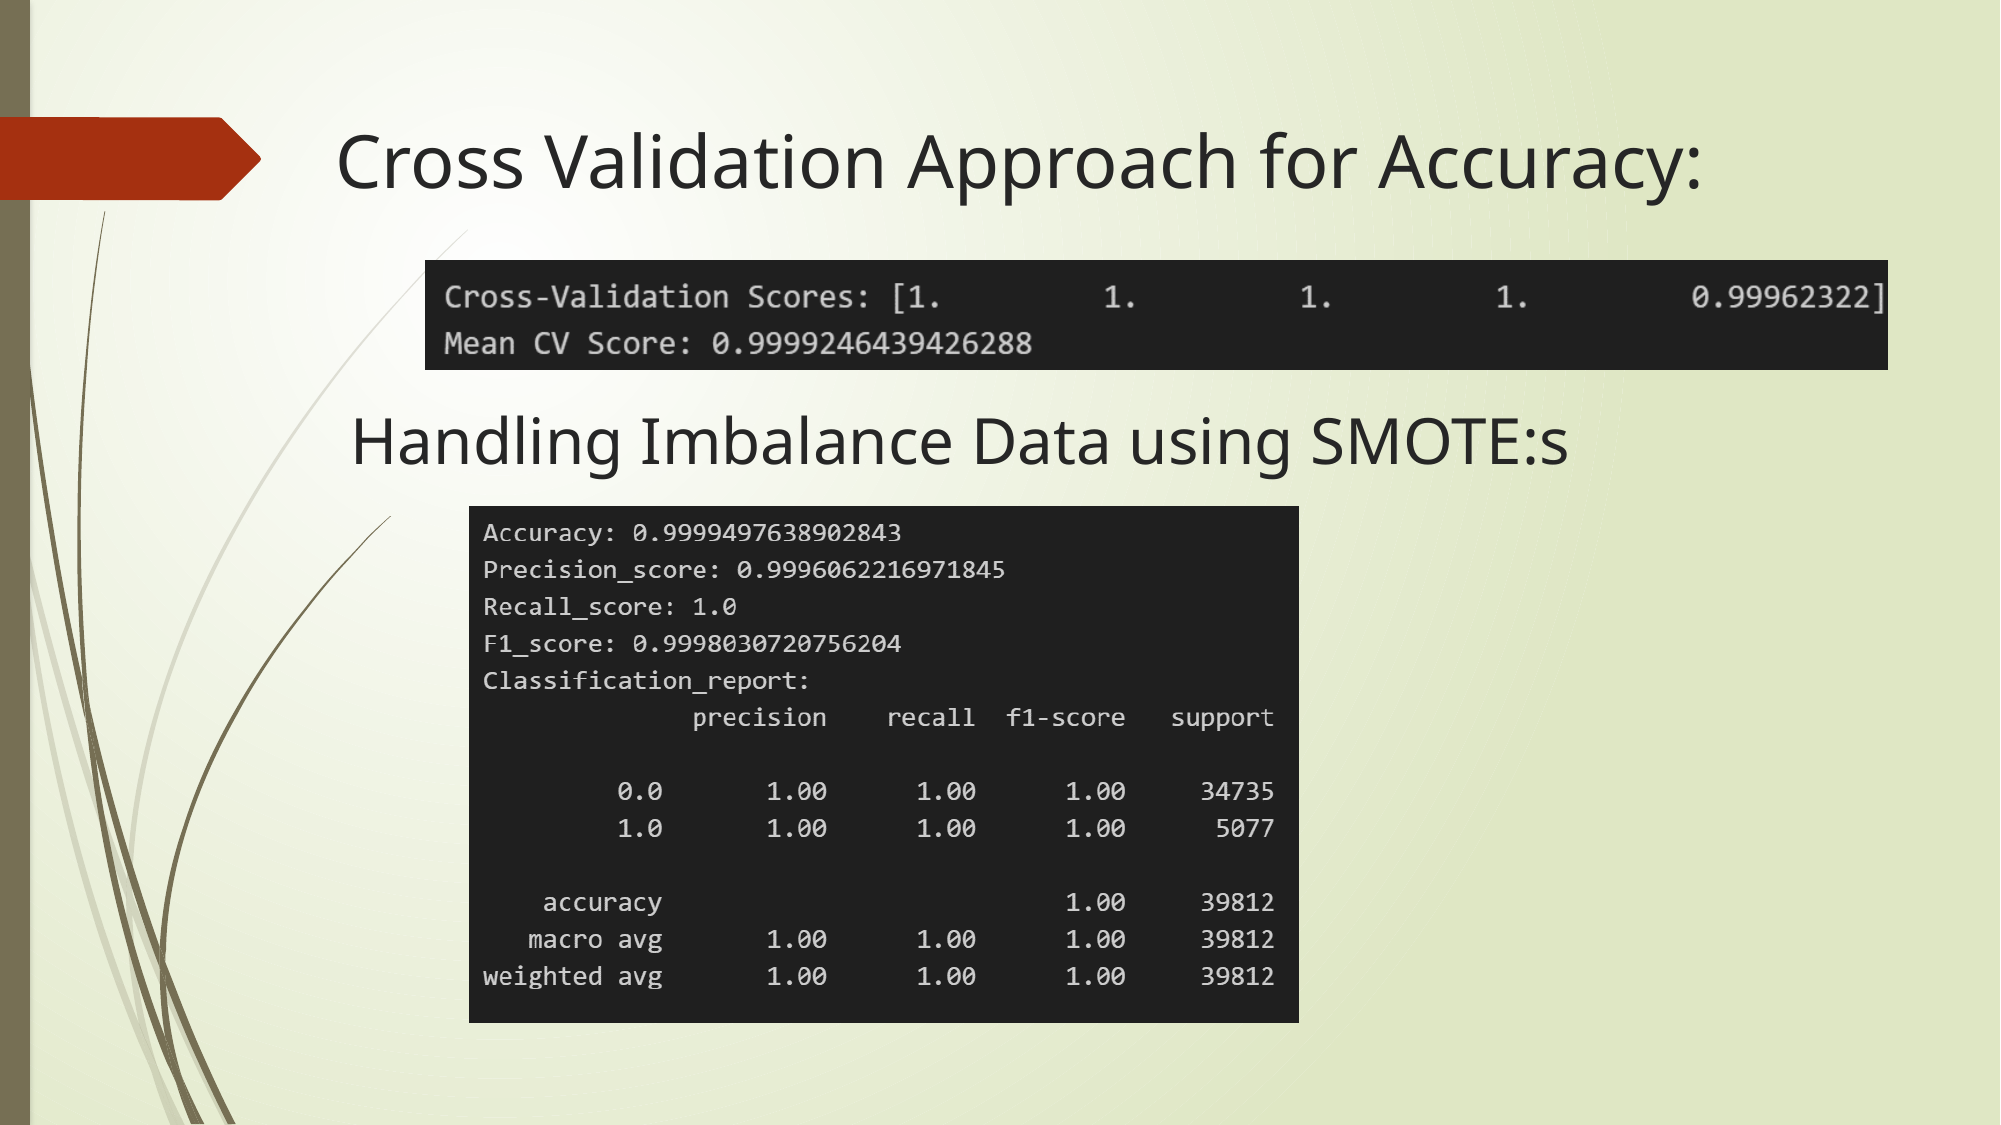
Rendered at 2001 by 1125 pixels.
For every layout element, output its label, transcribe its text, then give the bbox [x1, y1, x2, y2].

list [425, 259, 1889, 371]
title Cross Validation Approach for Accuracy: [320, 107, 1724, 213]
picture [469, 506, 1299, 1023]
text_box Handling Imbalance Data using SMOTE:s [335, 393, 1724, 487]
